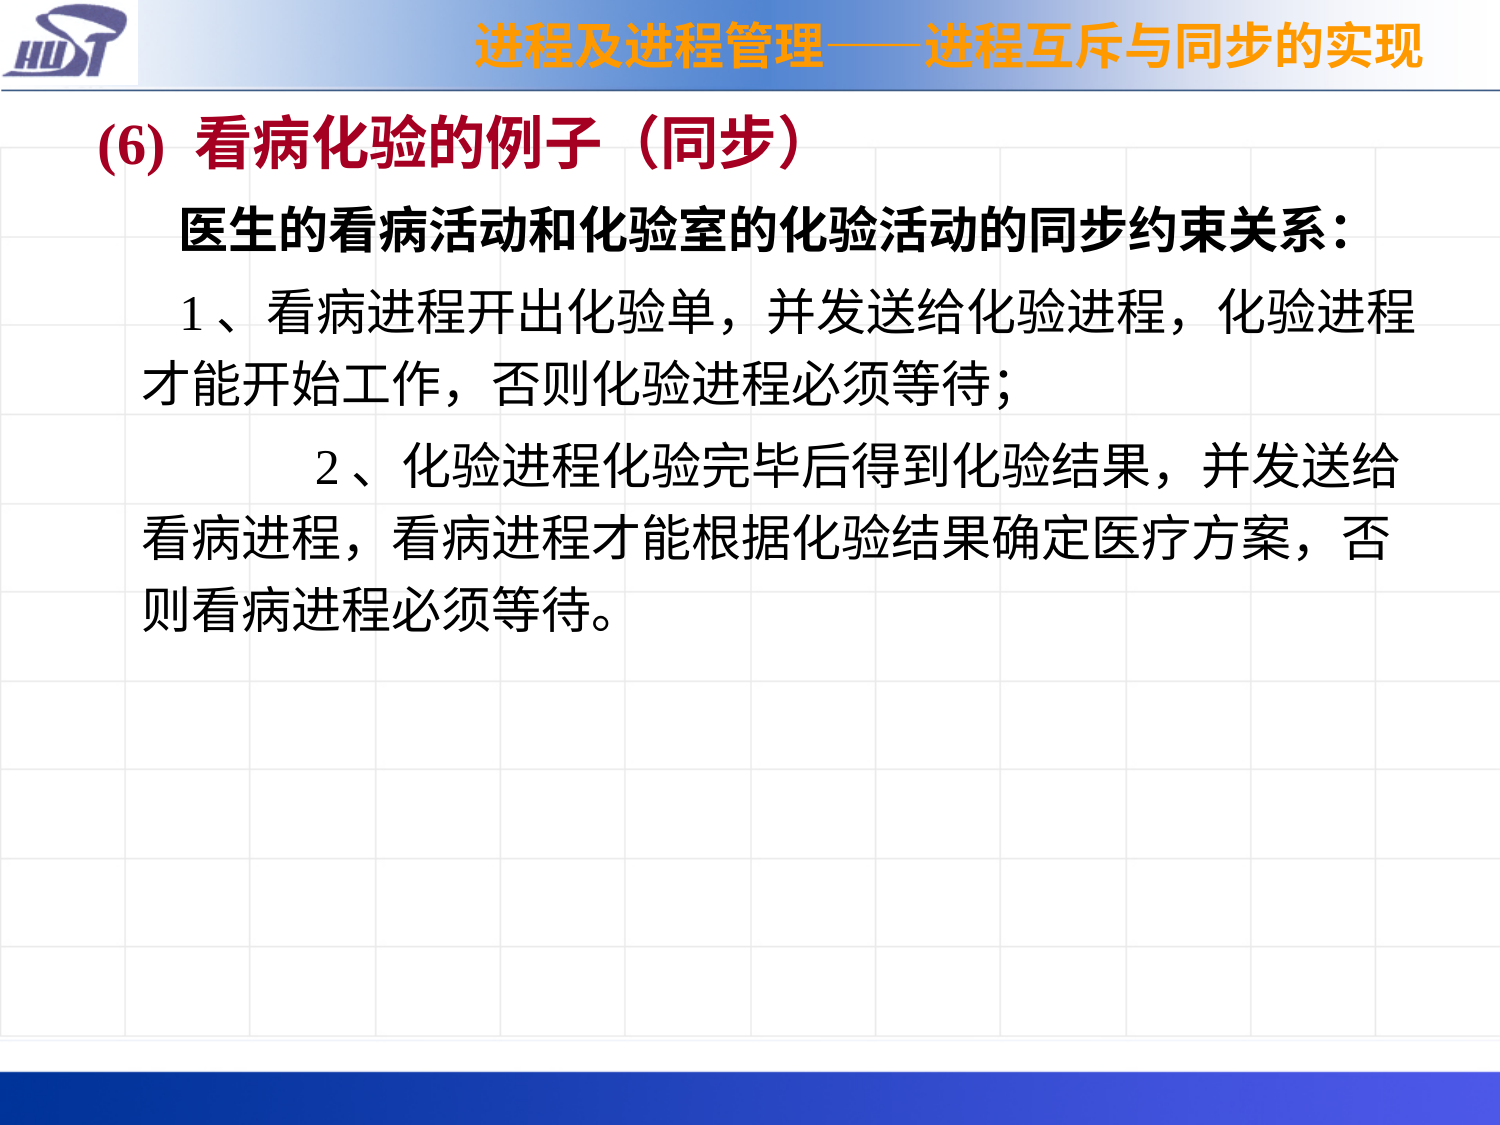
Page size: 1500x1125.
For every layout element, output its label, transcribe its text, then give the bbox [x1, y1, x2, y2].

text_box (6) 看病化验的例子（同步） 医生的看病活动和化验室的化验活动的同步约束关系： 1、看病进程开出化验单，并发送给化验进程，化验进程才能开始工作，否则化验进程必须等待； 2、化验进程化验完毕后得到化验结果，并发送给看病进程，看病进程才能根据化验结果确定医疗方案，否则看病进程必须等待。 [39, 78, 1453, 646]
picture [0, 0, 1500, 1125]
text_box 进程及进程管理——进程互斥与同步的实现 [62, 13, 1440, 83]
